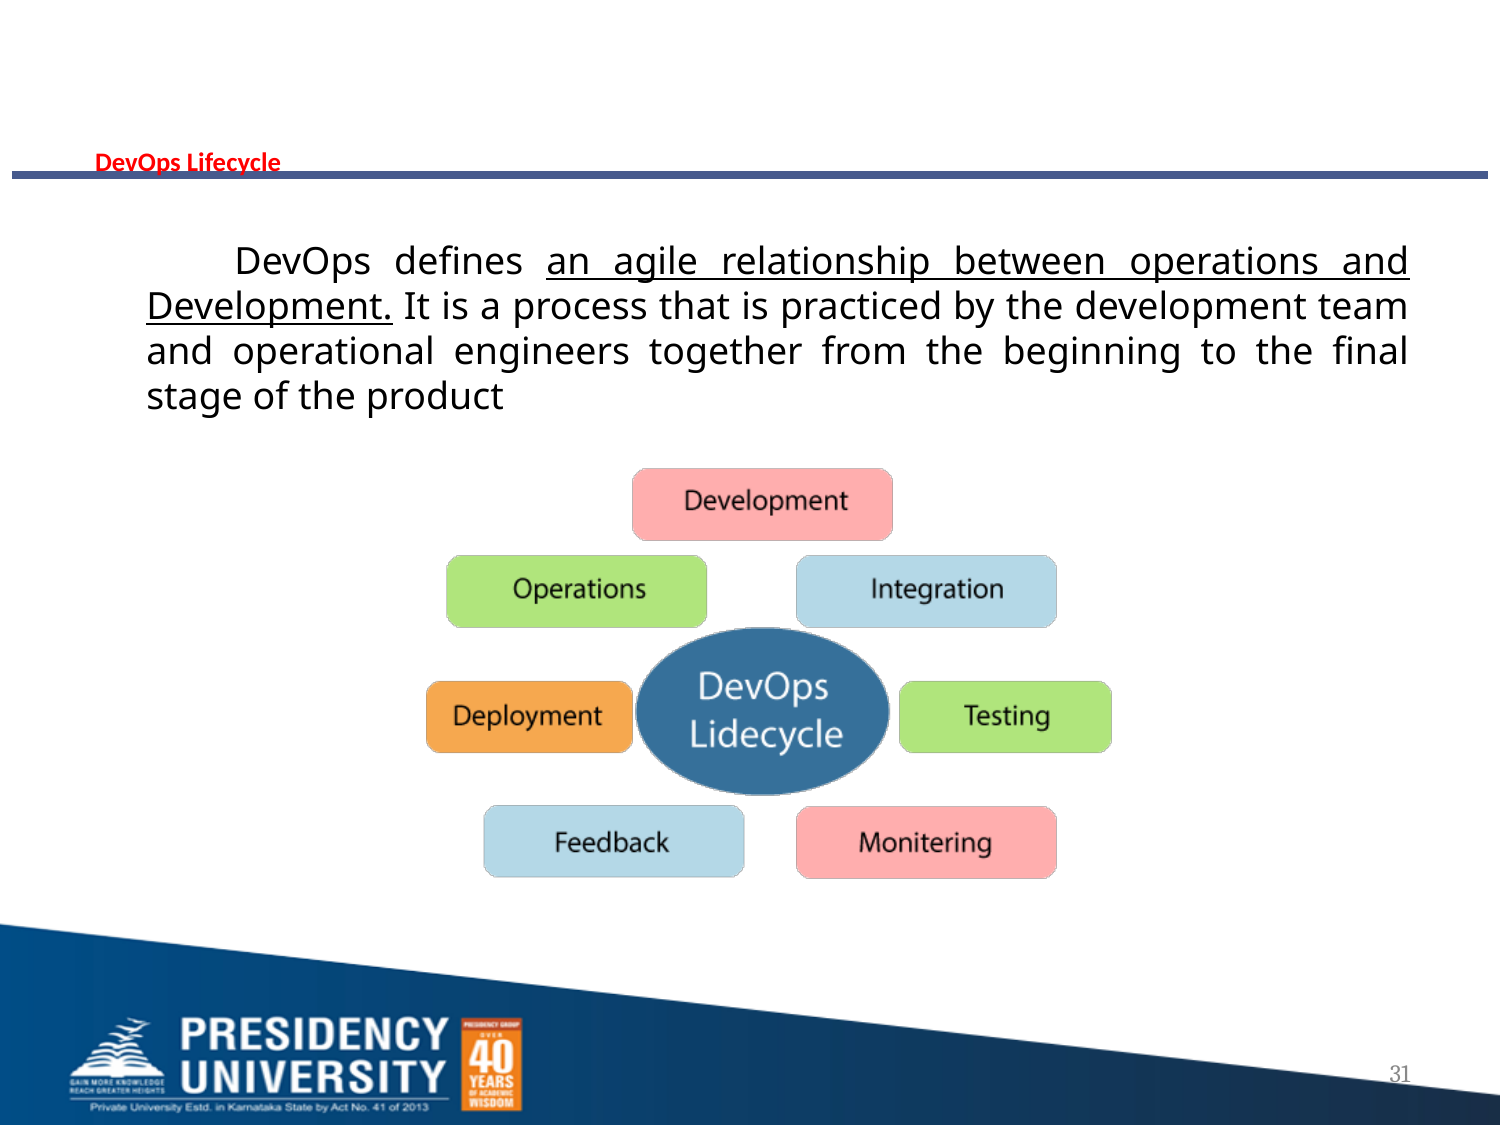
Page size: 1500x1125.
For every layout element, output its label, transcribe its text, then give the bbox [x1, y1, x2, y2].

list DevOps defines an agile relationship between operations and Development. It is a process that is practiced by the development team and operational engineers together from the beginning to the final stage of the product [75, 182, 1425, 950]
picture [0, 921, 1500, 1125]
picture [424, 462, 1113, 891]
title DevOps Lifecycle [75, 24, 1425, 182]
slide_number 31 [1074, 1042, 1425, 1103]
